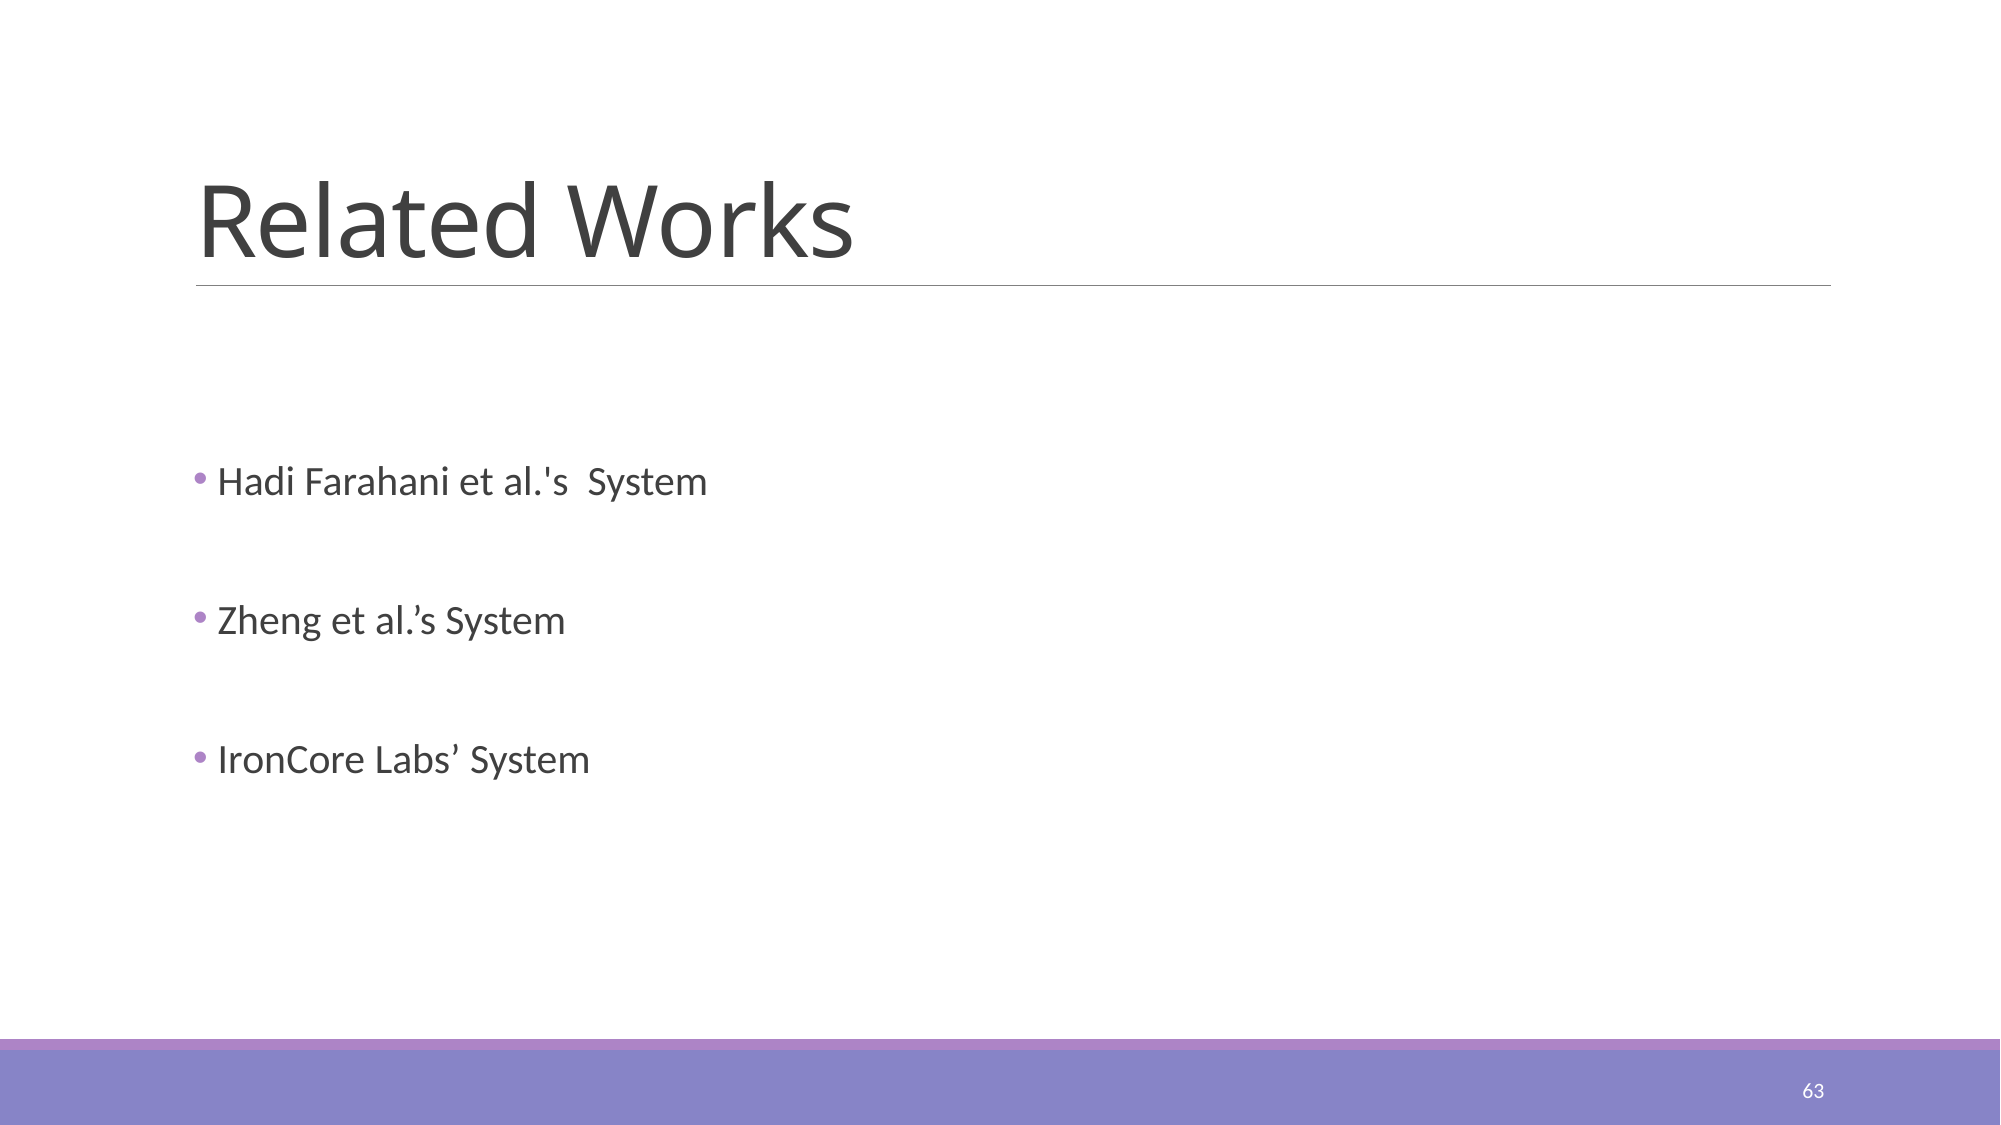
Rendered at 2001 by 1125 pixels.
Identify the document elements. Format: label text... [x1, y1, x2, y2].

text_box Hadi Farahani et al.'s System Zheng et al.’s System IronCore Labs’ System [193, 385, 1844, 841]
slide_number 63 [1624, 1059, 1840, 1120]
title Related Works [180, 47, 1830, 285]
